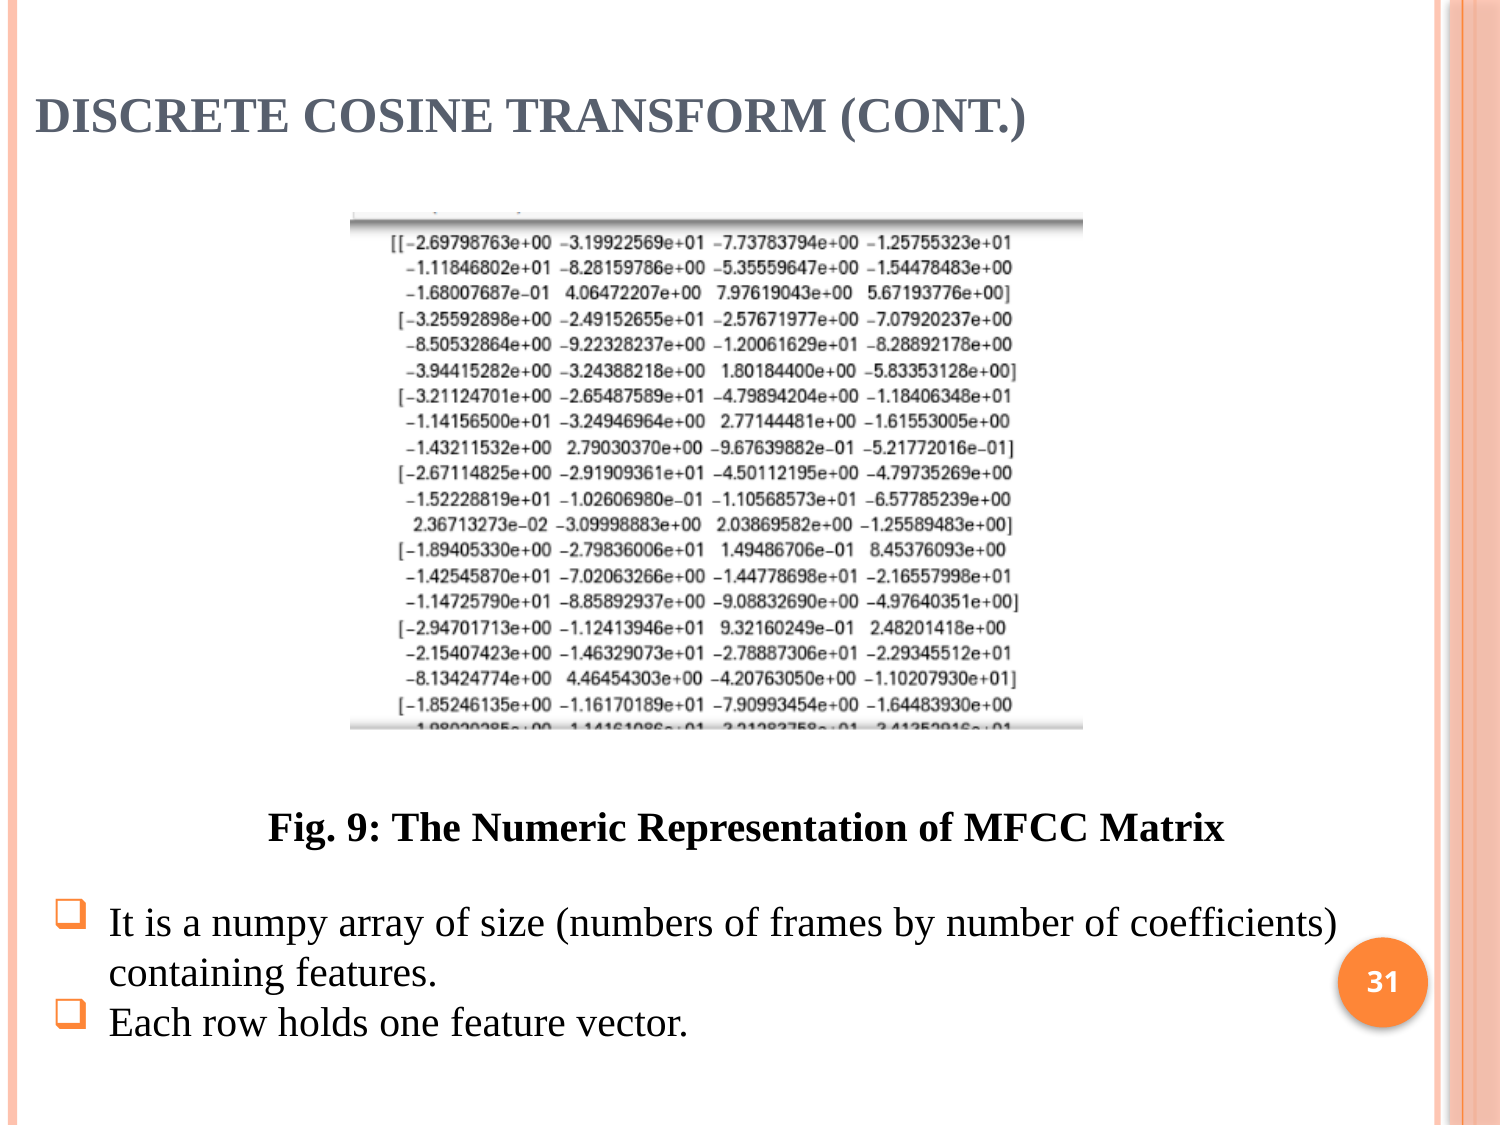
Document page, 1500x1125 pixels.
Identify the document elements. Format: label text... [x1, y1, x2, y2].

text_box Fig. 9: The Numeric Representation of MFCC Matrix [253, 792, 1241, 858]
title Discrete Cosine Transform (Cont.) [7, 0, 1358, 150]
text_box It is a numpy array of size (numbers of frames by number of coefficients) containing features. Each row holds one feature vector. [37, 887, 1438, 1053]
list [349, 211, 1084, 734]
